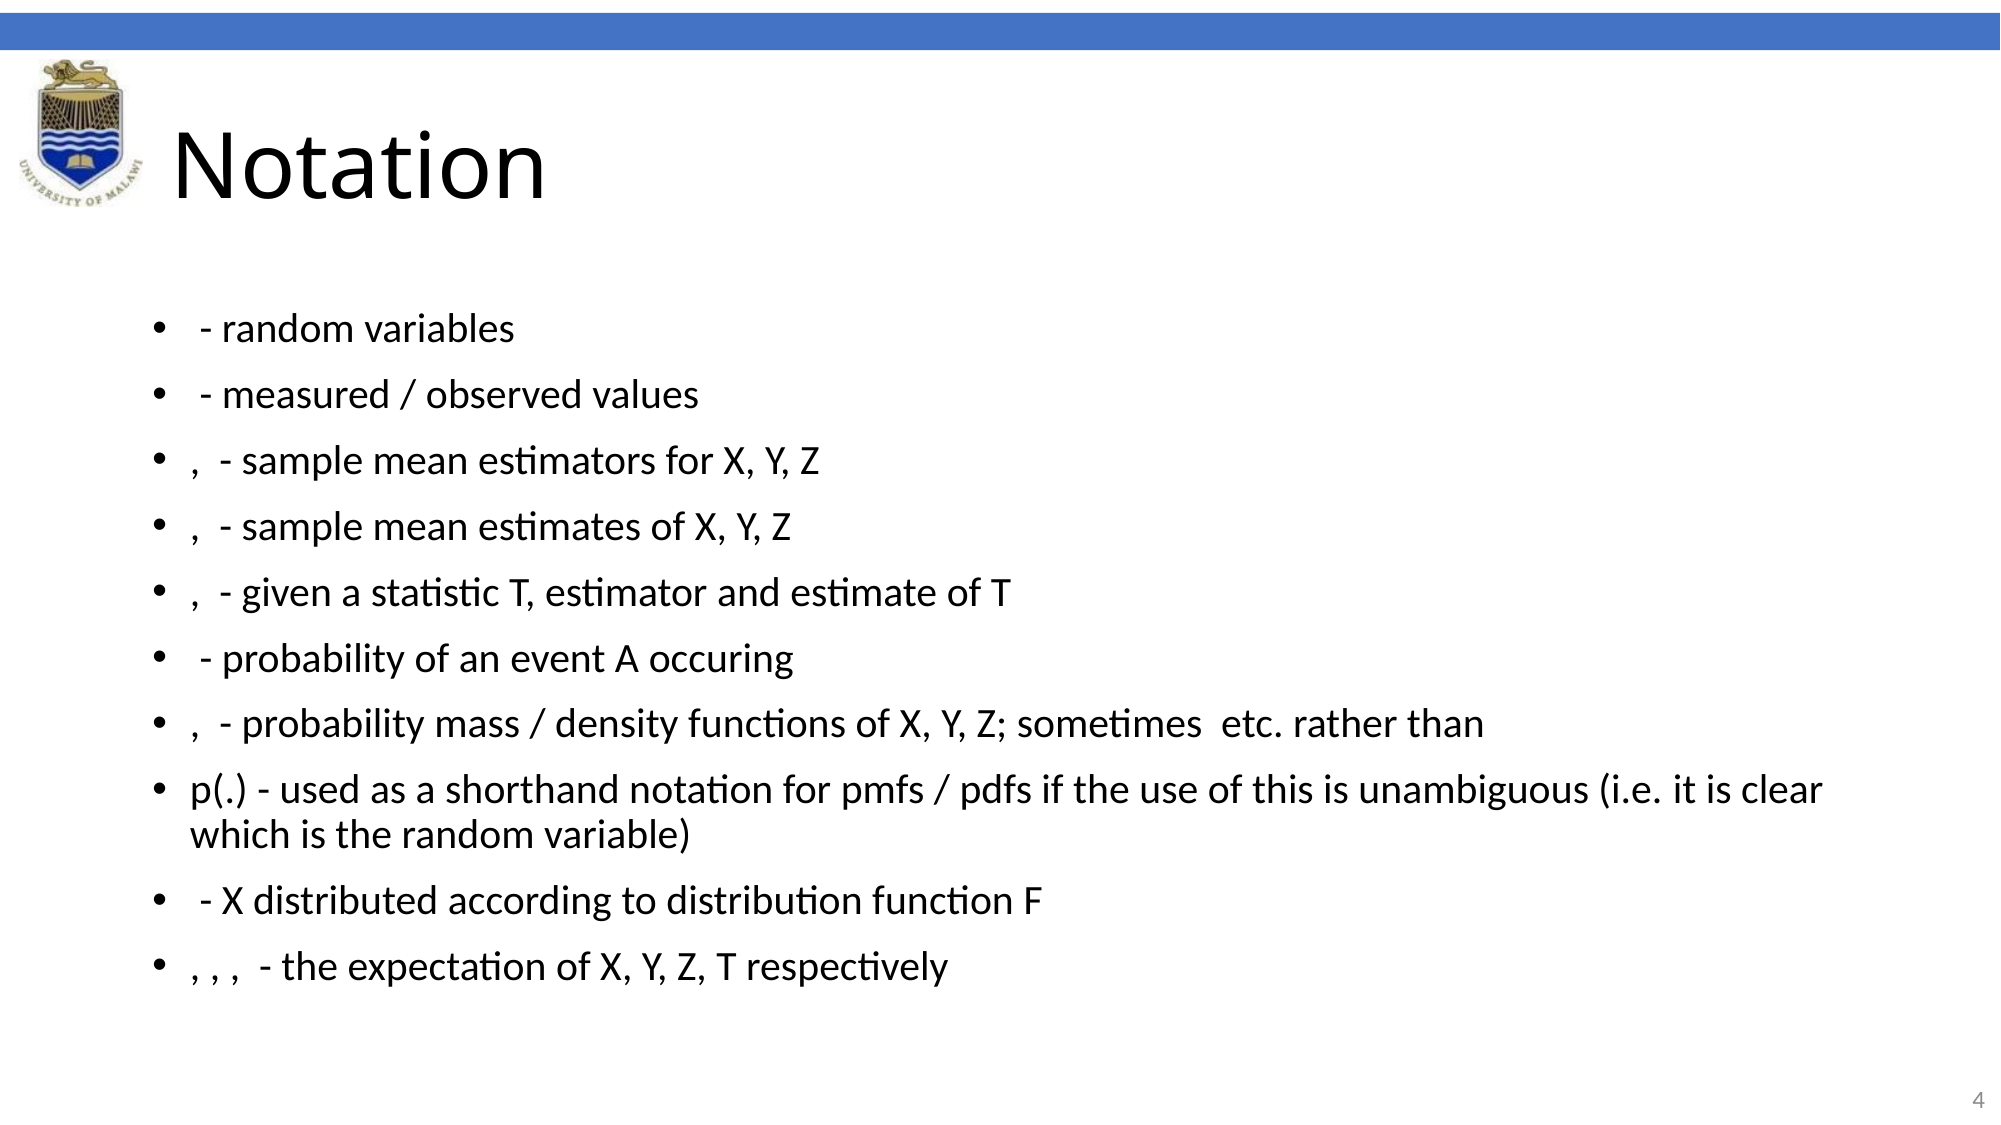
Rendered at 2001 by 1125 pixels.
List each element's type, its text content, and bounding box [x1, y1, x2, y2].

title Notation [155, 59, 1851, 278]
slide_number 4 [1550, 1073, 2000, 1125]
picture [19, 59, 143, 207]
